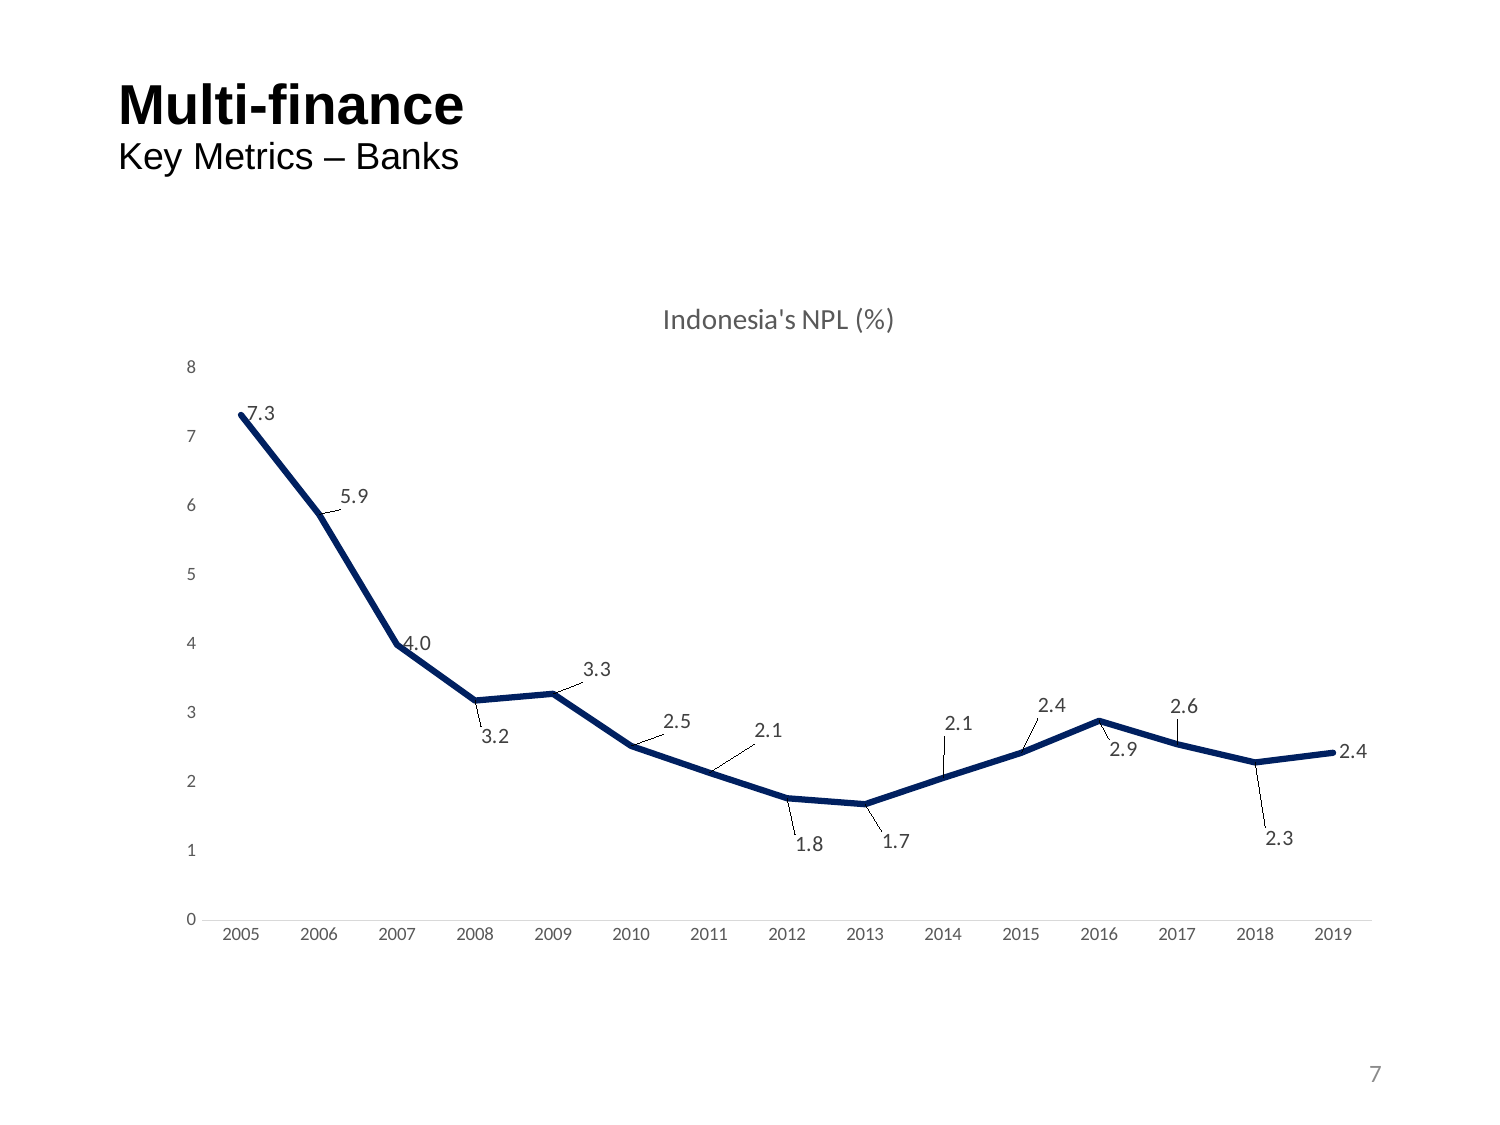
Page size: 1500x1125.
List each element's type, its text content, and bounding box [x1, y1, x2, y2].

title Multi-finance Key Metrics – Banks [103, 59, 1329, 194]
slide_number 7 [1059, 1042, 1397, 1103]
chart [161, 277, 1397, 959]
